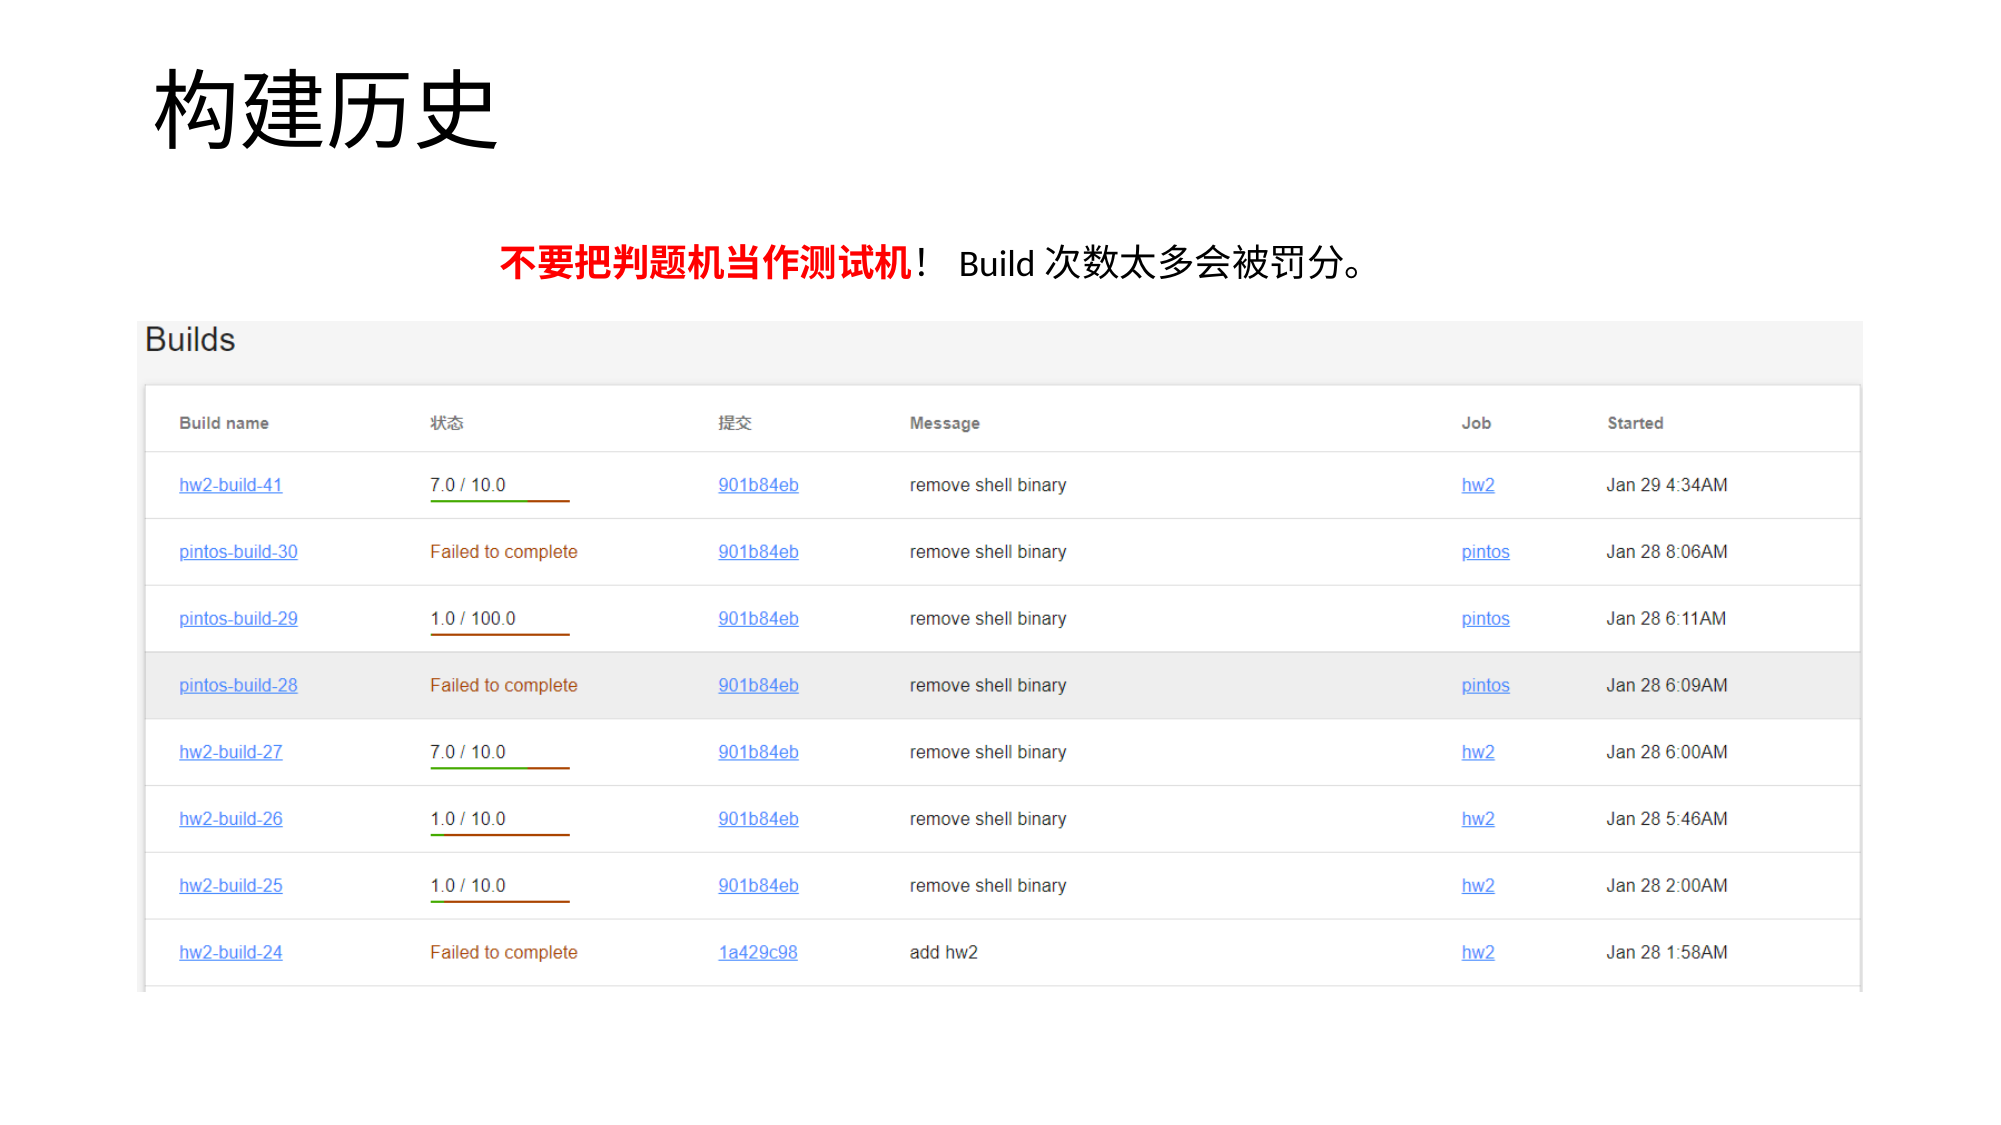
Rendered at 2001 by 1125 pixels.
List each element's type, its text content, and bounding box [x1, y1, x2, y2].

title 构建历史 [137, 59, 1863, 170]
text_box 不要把判题机当作测试机！Build次数太多会被罚分。 [484, 231, 1729, 291]
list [137, 320, 1863, 992]
